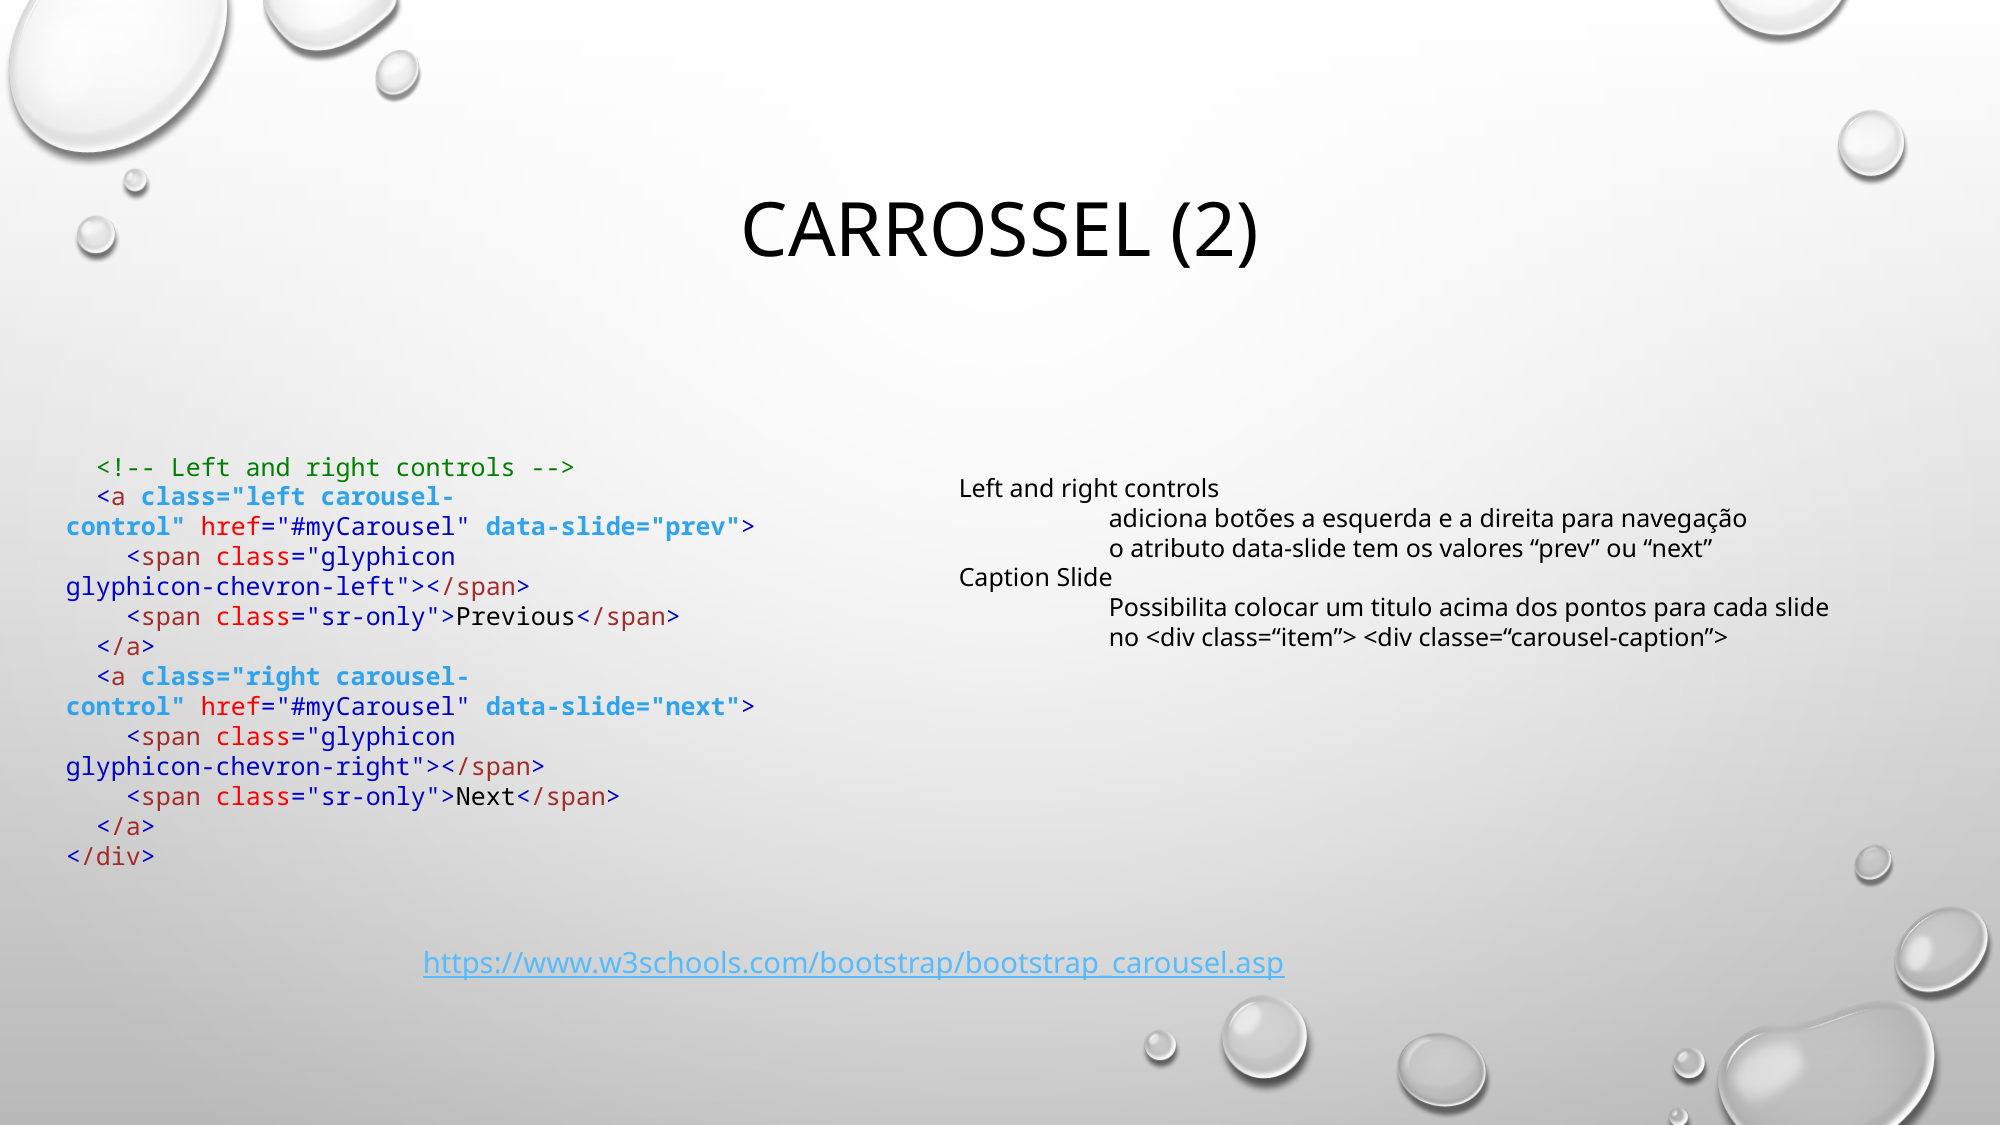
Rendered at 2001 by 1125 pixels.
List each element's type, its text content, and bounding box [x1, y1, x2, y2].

text_box https://www.w3schools.com/bootstrap/bootstrap_carousel.asp [408, 937, 1408, 992]
text_box <!-- Left and right controls --> <a class="left carousel-control" href="#myCarousel" data-slide="prev"> <span class="glyphicon glyphicon-chevron-left"></span> <span class="sr-only">Previous</span> </a> <a class="right carousel-control" href="#myCarousel" data-slide="next"> <span class="glyphicon glyphicon-chevron-right"></span> <span class="sr-only">Next</span> </a> </div> [51, 443, 944, 878]
text_box Left and right controls adiciona botões a esquerda e a direita para navegação o atributo data-slide tem os valores “prev” ou “next” Caption Slide Possibilita colocar um titulo acima dos pontos para cada slide no <div class=“item”> <div classe=“carousel-caption”> [943, 464, 1926, 660]
title Carrossel (2) [149, 101, 1851, 364]
picture [0, 0, 2000, 1125]
